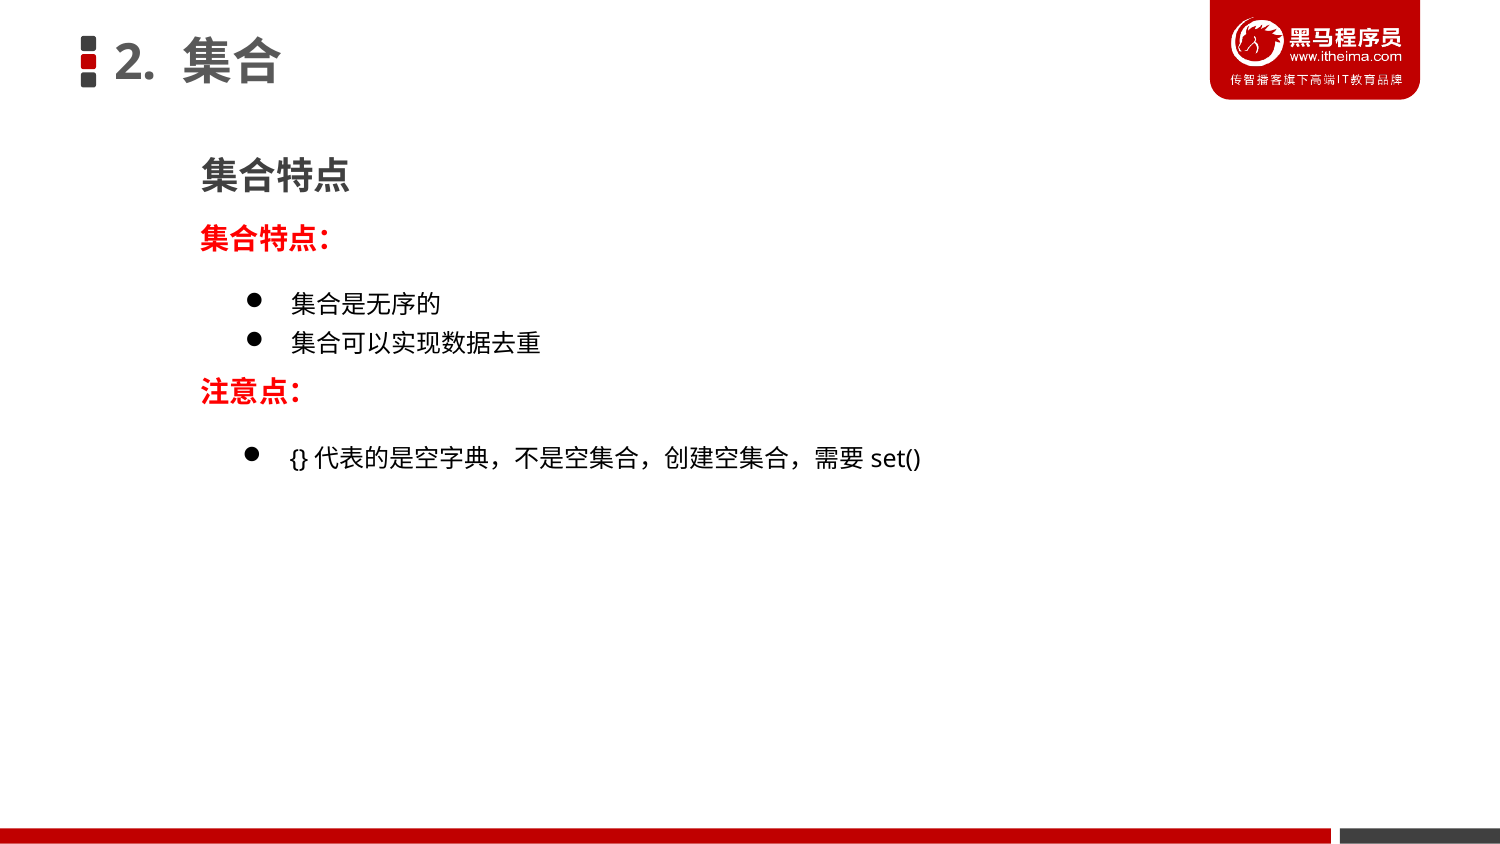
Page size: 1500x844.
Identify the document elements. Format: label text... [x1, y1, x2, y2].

text_box {}代表的是空字典，不是空集合，创建空集合，需要set() [227, 425, 1332, 480]
text_box 集合特点 [186, 144, 367, 205]
text_box 集合特点： [185, 212, 408, 333]
picture [1212, 8, 1421, 94]
text_box 2. 集合 [103, 0, 987, 130]
text_box 集合是无序的 集合可以实现数据去重 [230, 272, 1334, 366]
text_box 注意点： [185, 366, 408, 486]
